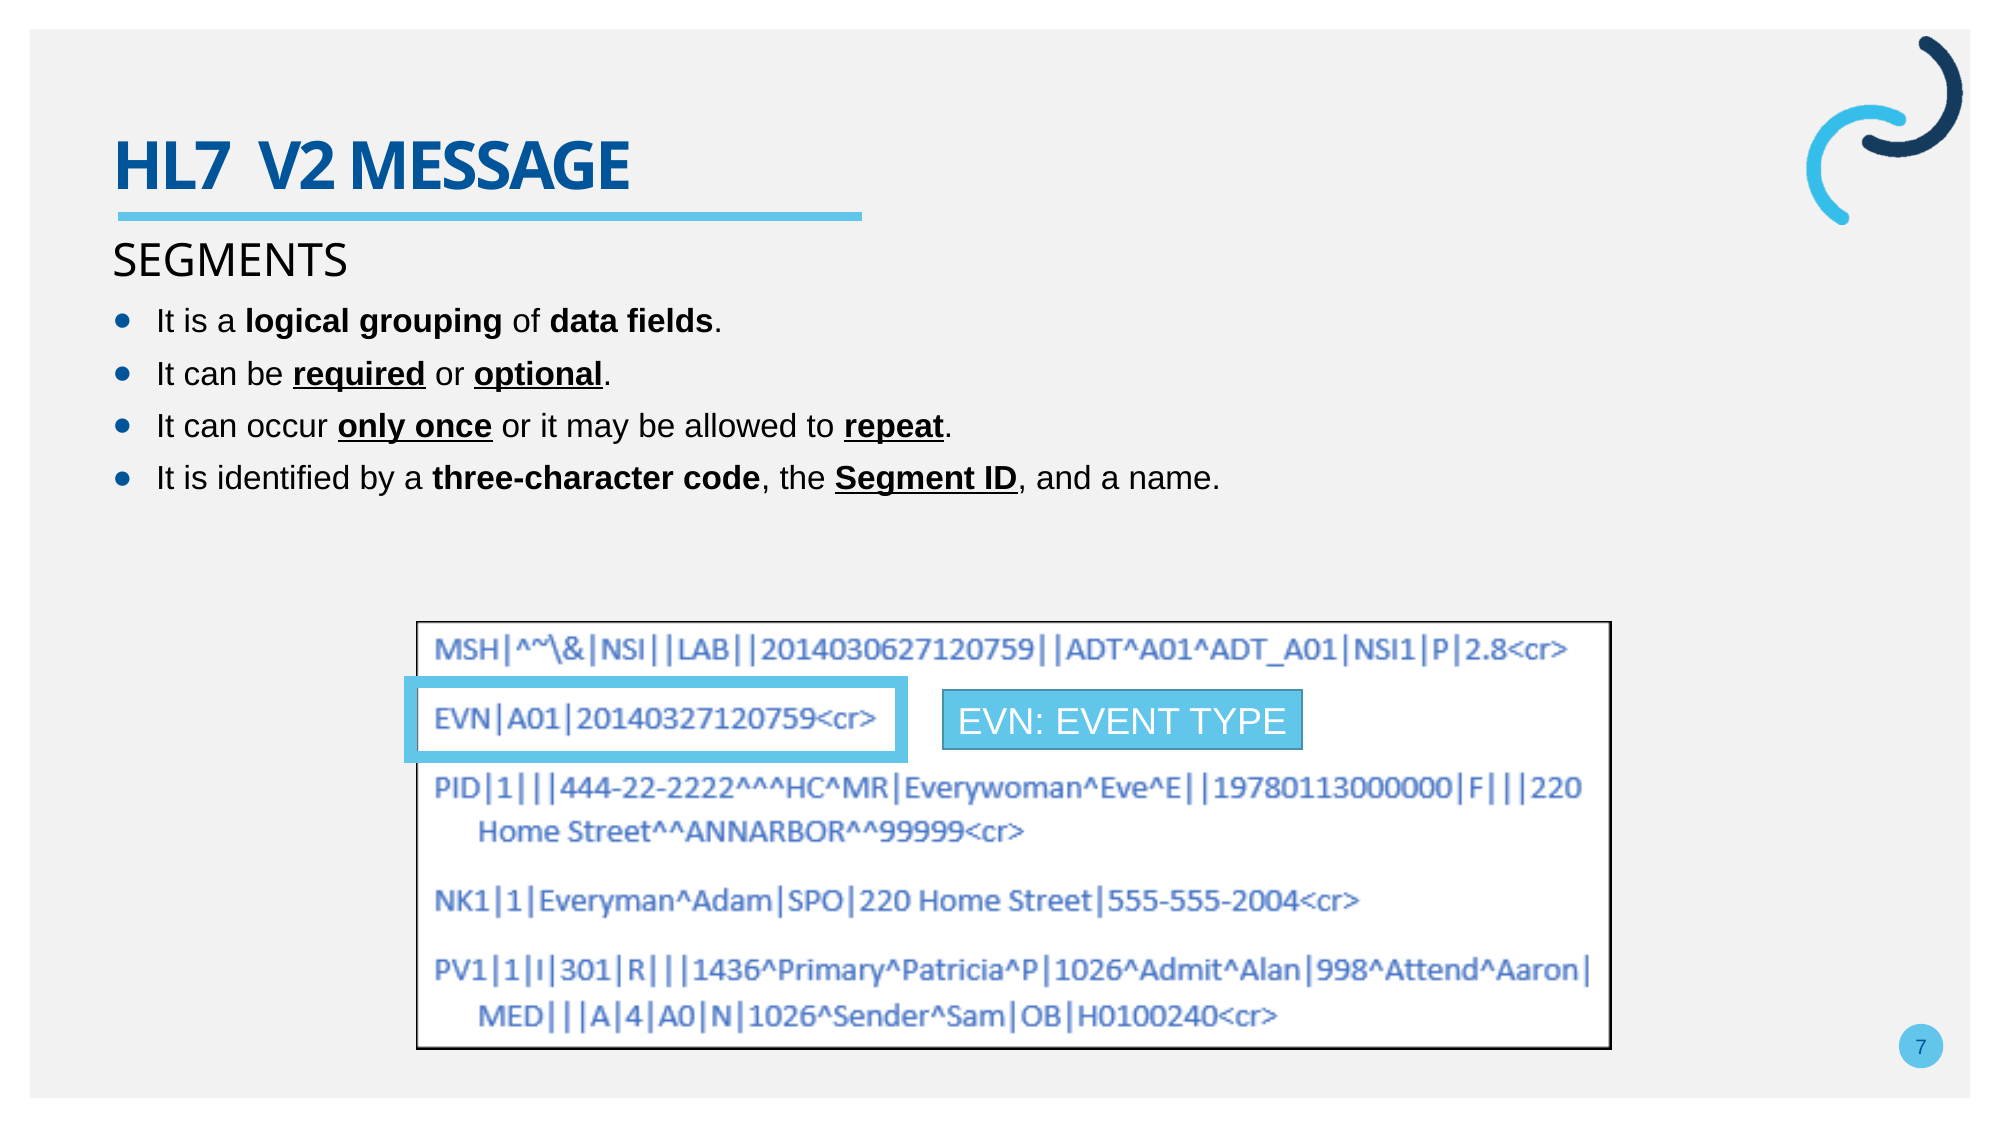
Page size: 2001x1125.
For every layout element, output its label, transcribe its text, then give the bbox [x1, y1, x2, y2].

title HL7 v2 Message [112, 132, 1353, 194]
picture [416, 621, 1613, 1050]
text_box [409, 681, 416, 758]
list It is a logical grouping of data fields. It can be required or optional. It can occur only once or it may be allowed to repeat. It is identified by a three-character code, the Segment ID, and a name. [112, 299, 1884, 1009]
slide_number 7 [1898, 1023, 1944, 1069]
list SEGMENTS [112, 230, 1531, 290]
picture [1790, 36, 1995, 229]
